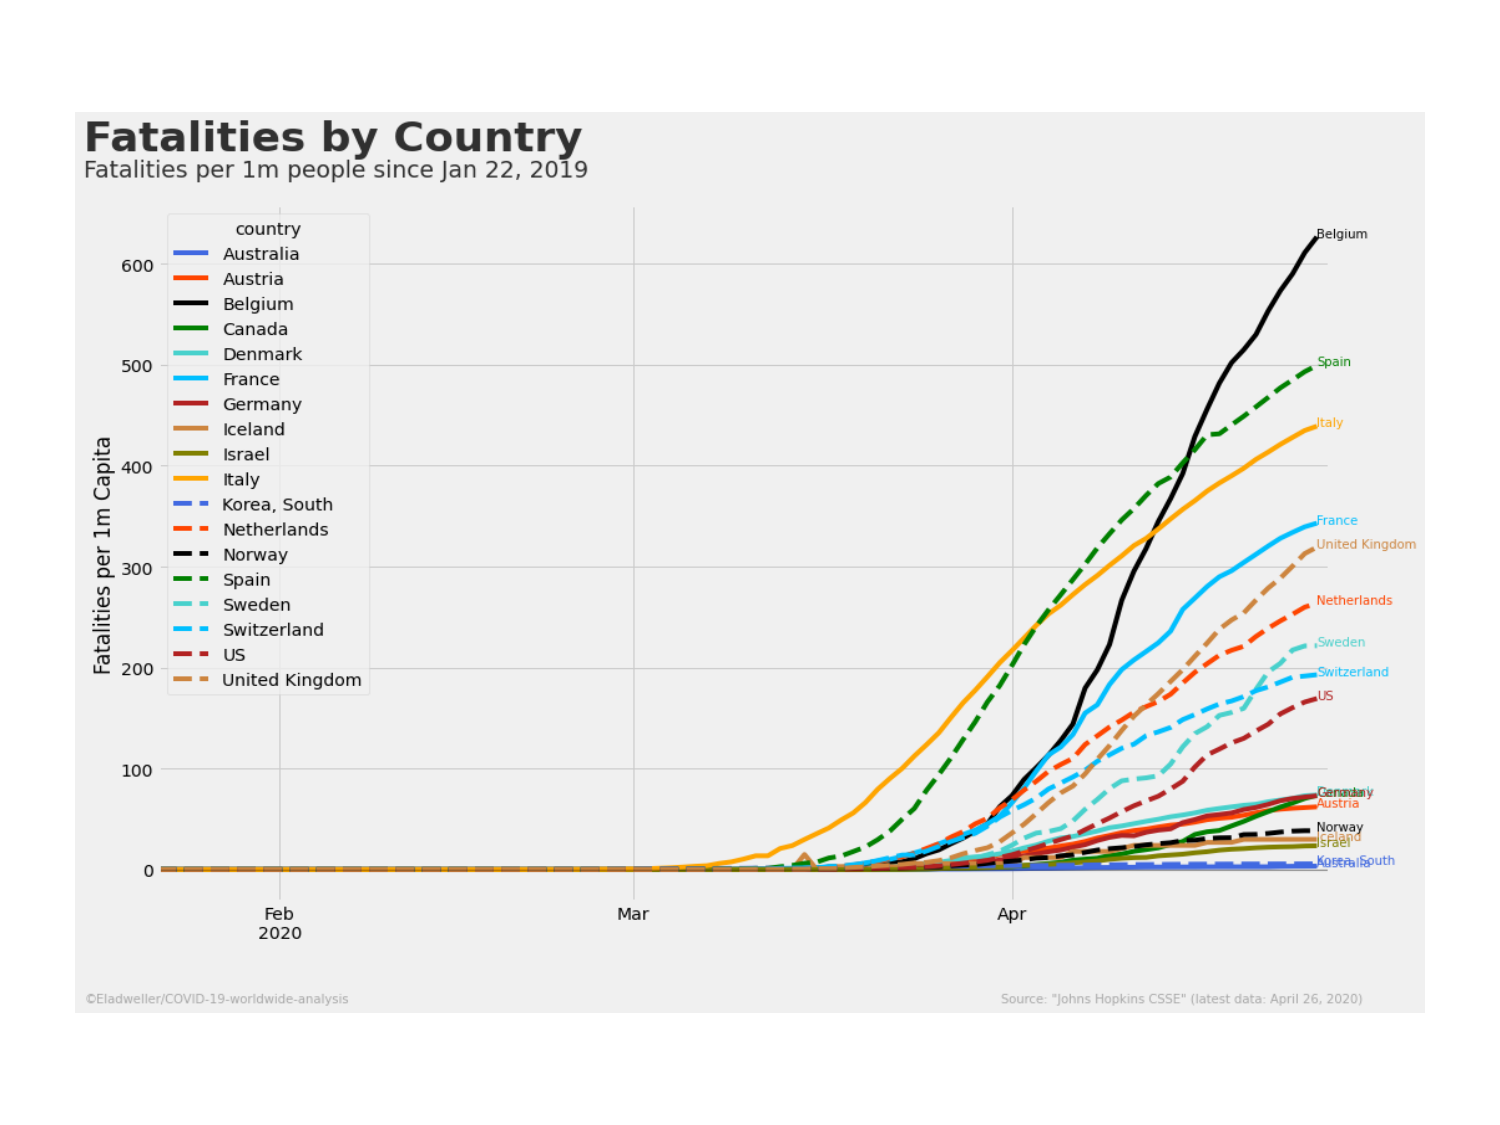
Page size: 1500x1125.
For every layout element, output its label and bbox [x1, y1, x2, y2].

picture [74, 112, 1426, 1013]
